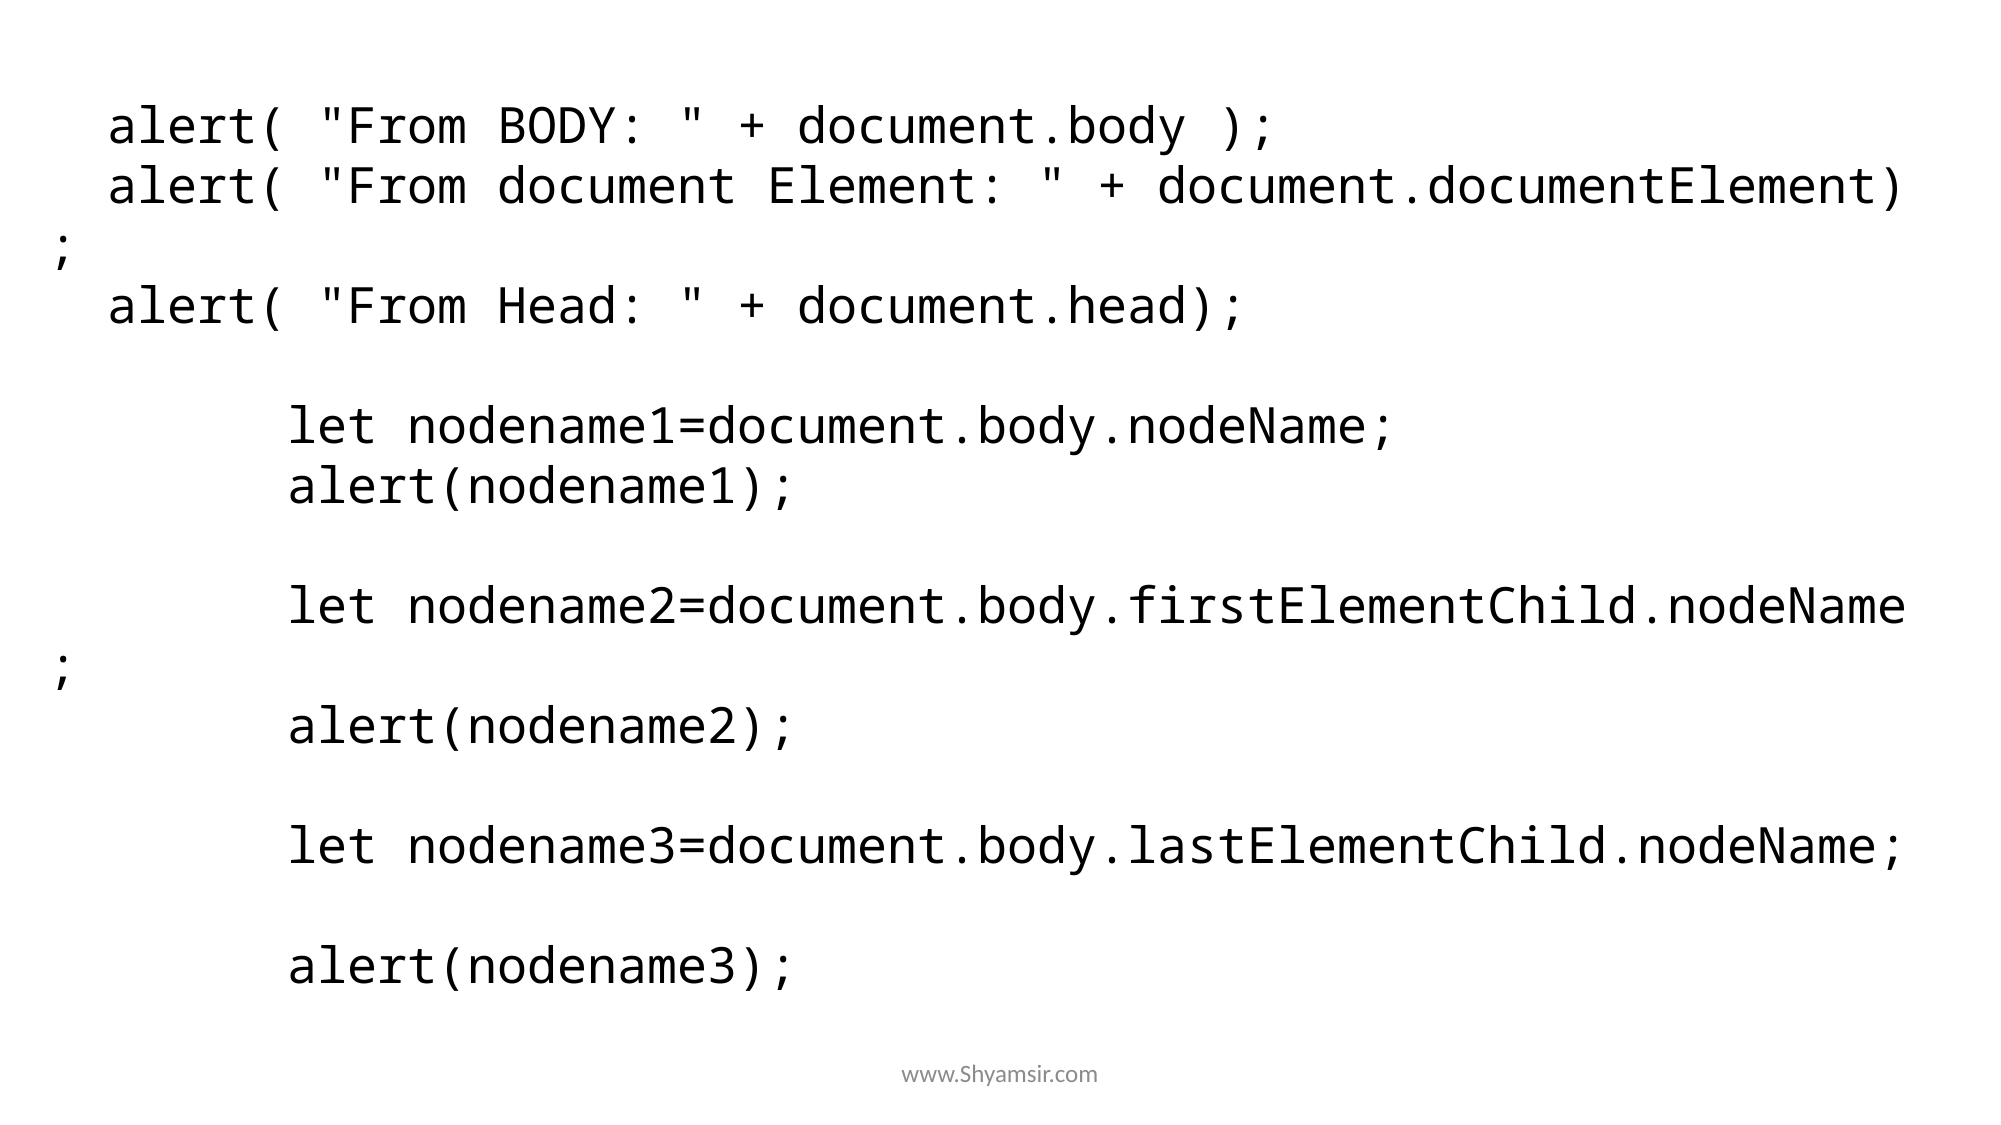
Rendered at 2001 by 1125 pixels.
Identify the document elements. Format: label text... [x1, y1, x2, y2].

footer www.Shyamsir.com [662, 1042, 1338, 1103]
text_box alert( "From BODY: " + document.body ); alert( "From document Element: " + document.documentElement); alert( "From Head: " + document.head); let nodename1=document.body.nodeName; alert(nodename1); let nodename2=document.body.firstElementChild.nodeName; alert(nodename2); let nodename3=document.body.lastElementChild.nodeName; alert(nodename3); [32, 86, 1923, 1002]
